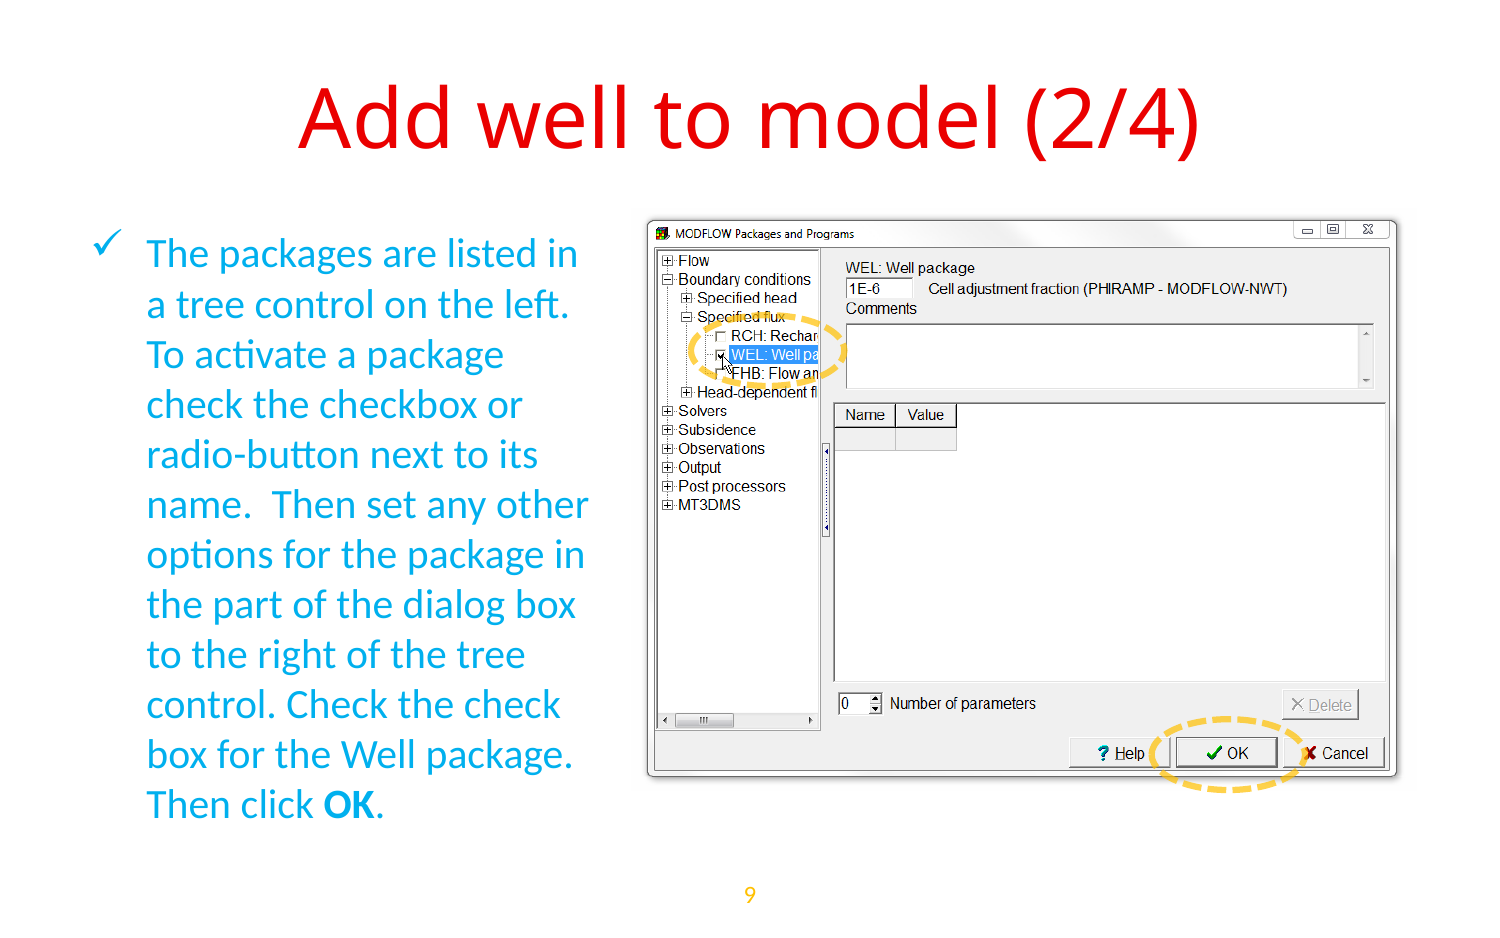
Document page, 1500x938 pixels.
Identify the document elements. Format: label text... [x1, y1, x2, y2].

picture [631, 208, 1417, 791]
slide_number 9 [575, 868, 925, 919]
title Add well to model (2/4) [75, 37, 1425, 194]
list The packages are listed in a tree control on the left. To activate a package check the checkbox or radio-button next to its name. Then set any other options for the package in the part of the dialog box to the right of the tree control. Check the check box for the Well package. Then click OK. [75, 218, 607, 838]
